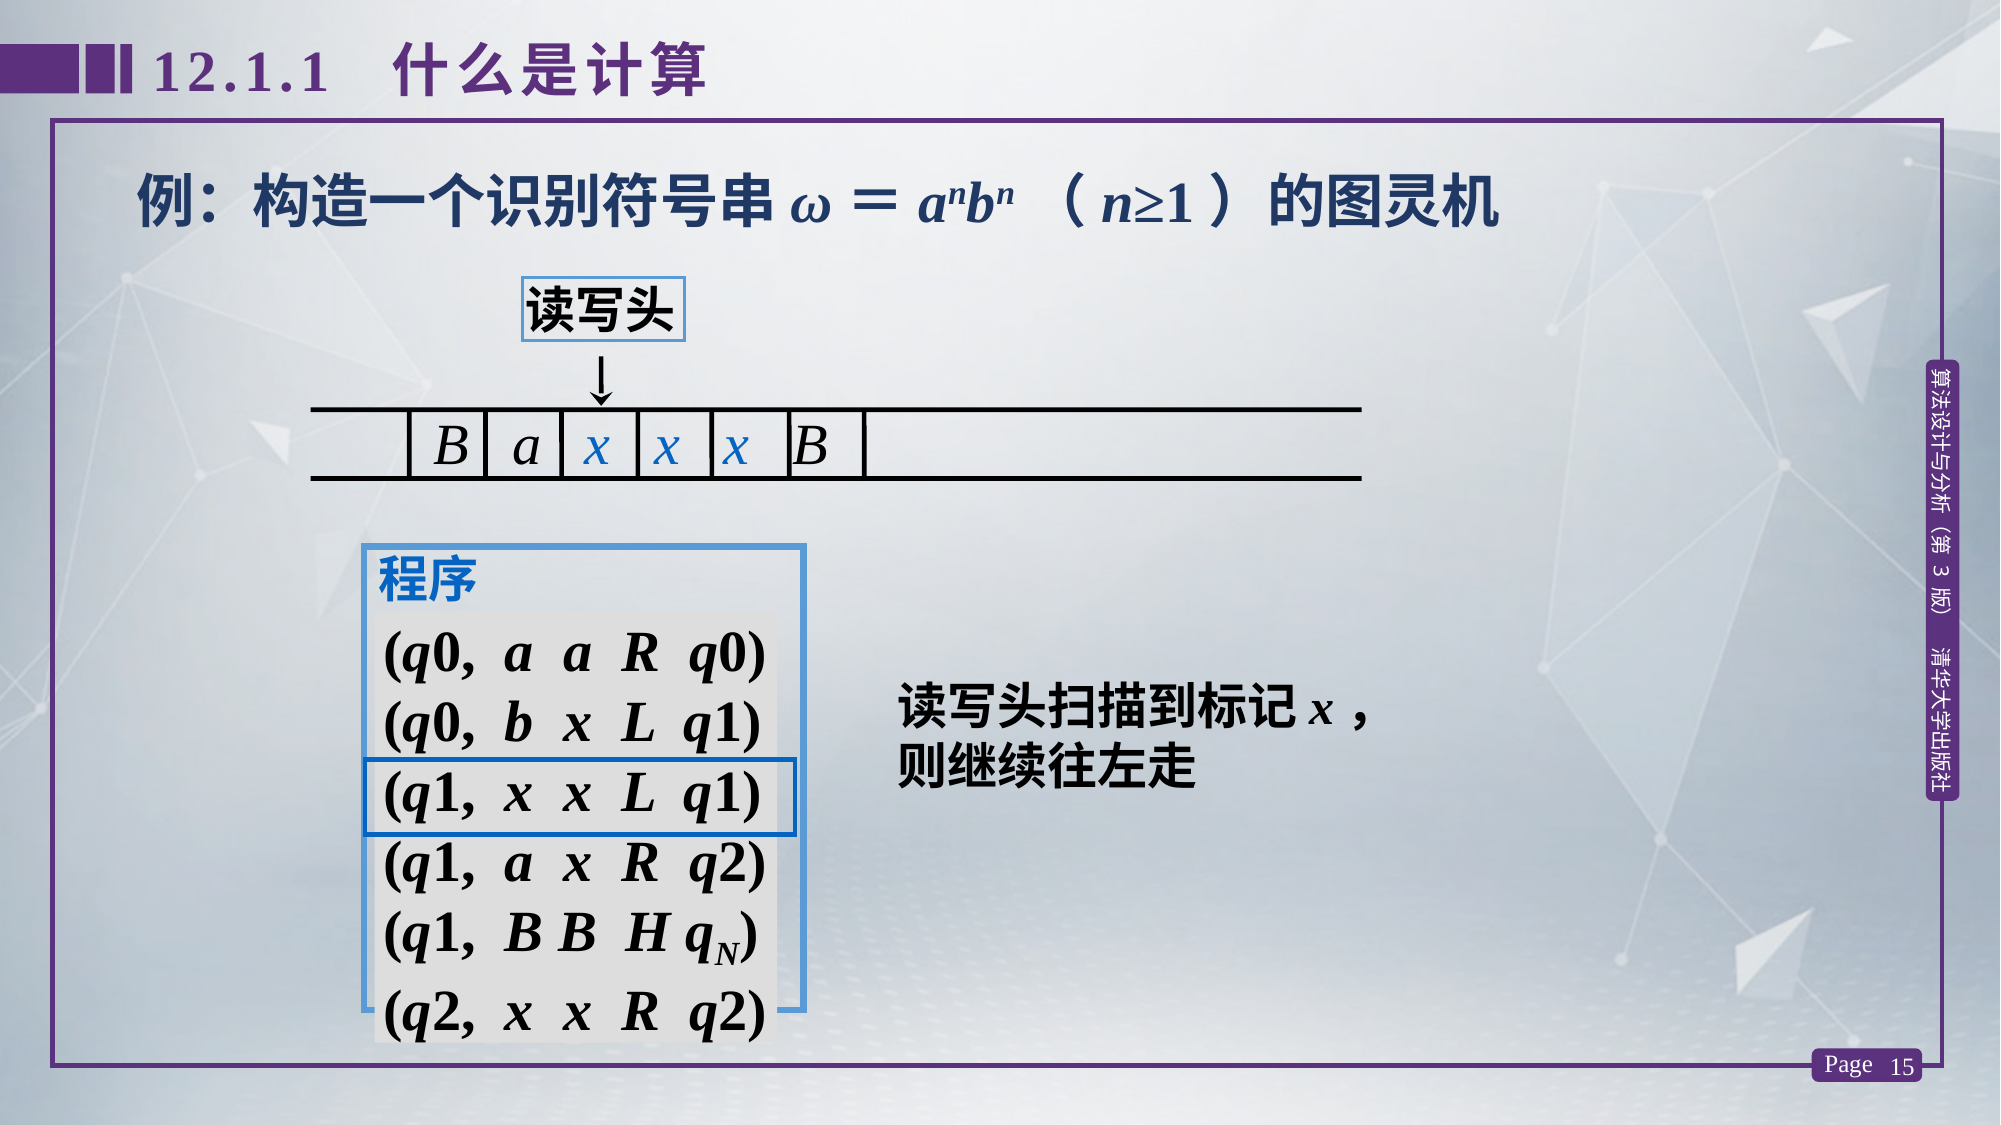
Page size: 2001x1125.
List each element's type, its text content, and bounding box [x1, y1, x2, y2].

text_box (q0, a a R q0) (q0, b x L q1) (q1, x x L q1) (q1, a x R q2) (q1, B B H qN) (q2, x x R q2) [374, 611, 778, 759]
text_box 读写头 [522, 277, 685, 341]
picture [0, 0, 2000, 1125]
text_box (q0, a a R q0) (q0, b x L q1) (q1, x x L q1) (q1, a x R q2) (q1, B B H qN) (q2, x x R q2) [374, 835, 778, 1043]
text_box [590, 393, 612, 399]
text_box 程序 [363, 546, 804, 1010]
text_box [365, 759, 796, 835]
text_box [310, 409, 1362, 479]
text_box B a x x x B [418, 481, 924, 485]
text_box 例：构造一个识别符号串ω＝anbn（n≥1）的图灵机 [121, 156, 1688, 230]
text_box 读写头扫描到标记x， 则继续往左走 [882, 666, 1498, 802]
text_box B a x x x B [418, 399, 924, 407]
text_box 12.1.1 什么是计算 [137, 26, 1435, 111]
